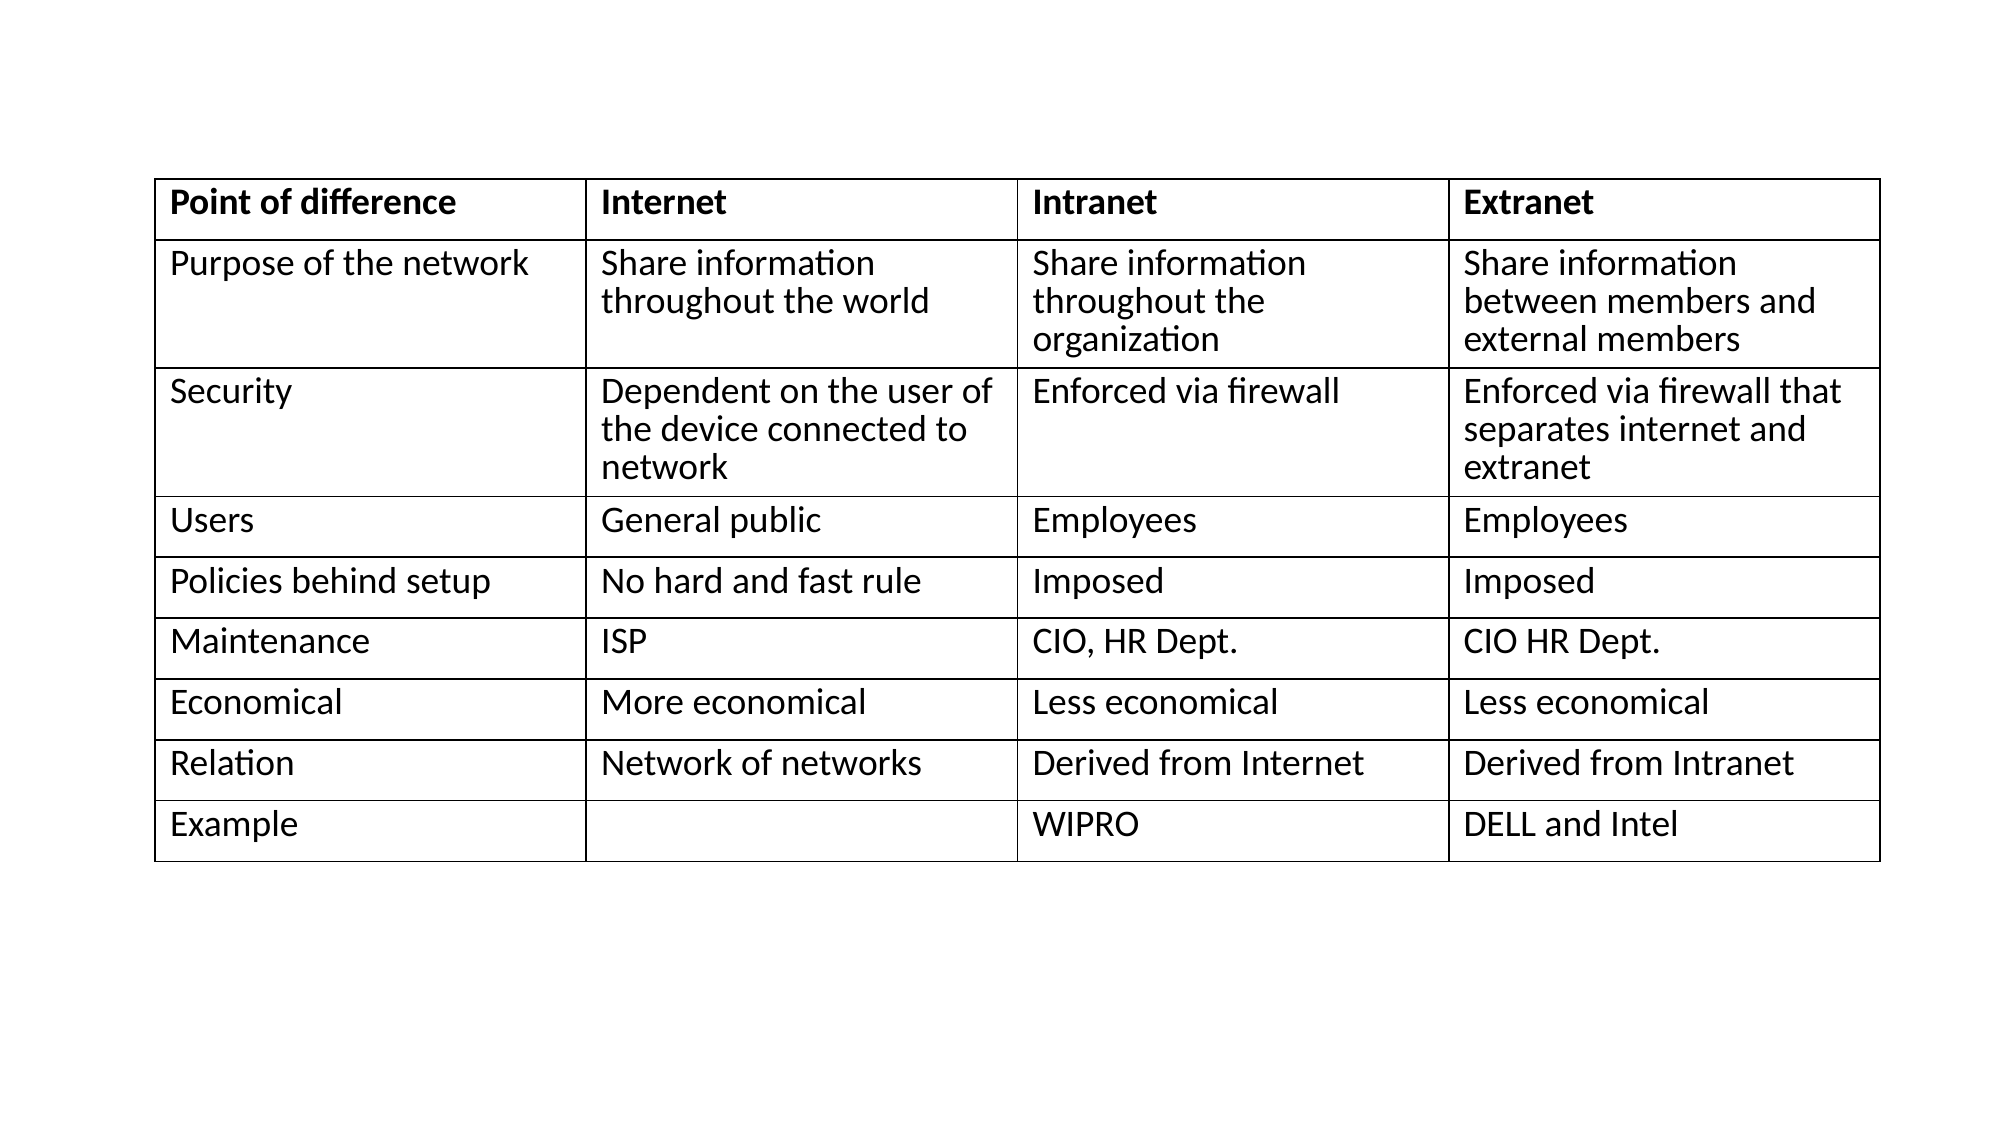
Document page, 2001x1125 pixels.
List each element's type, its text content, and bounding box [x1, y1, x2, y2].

table_header Internet [587, 180, 1017, 239]
table_cell Less economical [1018, 680, 1448, 739]
table_cell CIO HR Dept. [1450, 619, 1879, 678]
table_cell Network of networks [587, 741, 1017, 800]
table_cell Purpose of the network [156, 241, 585, 367]
table_cell Less economical [1450, 680, 1879, 739]
table_cell Share information between members and external members [1450, 241, 1879, 367]
table_cell Relation [156, 741, 585, 800]
table_header Extranet [1450, 180, 1879, 239]
table_cell Enforced via firewall that separates internet and extranet [1450, 369, 1879, 496]
table_cell No hard and fast rule [587, 558, 1017, 617]
table_cell DELL and Intel [1450, 801, 1879, 861]
table_cell Imposed [1450, 558, 1879, 617]
table_cell CIO, HR Dept. [1018, 619, 1448, 678]
table_cell Users [156, 497, 585, 556]
table_cell Maintenance [156, 619, 585, 678]
table_cell WIPRO [1018, 801, 1448, 861]
table_cell Enforced via firewall [1018, 369, 1448, 496]
table_cell Economical [156, 680, 585, 739]
table_cell More economical [587, 680, 1017, 739]
table_cell Imposed [1018, 558, 1448, 617]
table_cell Derived from Internet [1018, 741, 1448, 800]
table_cell Policies behind setup [156, 558, 585, 617]
table_cell Employees [1018, 497, 1448, 556]
table_header Intranet [1018, 180, 1448, 239]
table_cell Share information throughout the world [587, 241, 1017, 367]
table_cell Dependent on the user of the device connected to network [587, 369, 1017, 496]
table_cell Security [156, 369, 585, 496]
table_cell Example [156, 801, 585, 861]
table_header Point of difference [156, 180, 585, 239]
table_cell Employees [1450, 497, 1879, 556]
table_cell Derived from Intranet [1450, 741, 1879, 800]
table_cell ISP [587, 619, 1017, 678]
table_cell General public [587, 497, 1017, 556]
table_cell [587, 801, 1017, 861]
table_cell Share information throughout the organization [1018, 241, 1448, 367]
